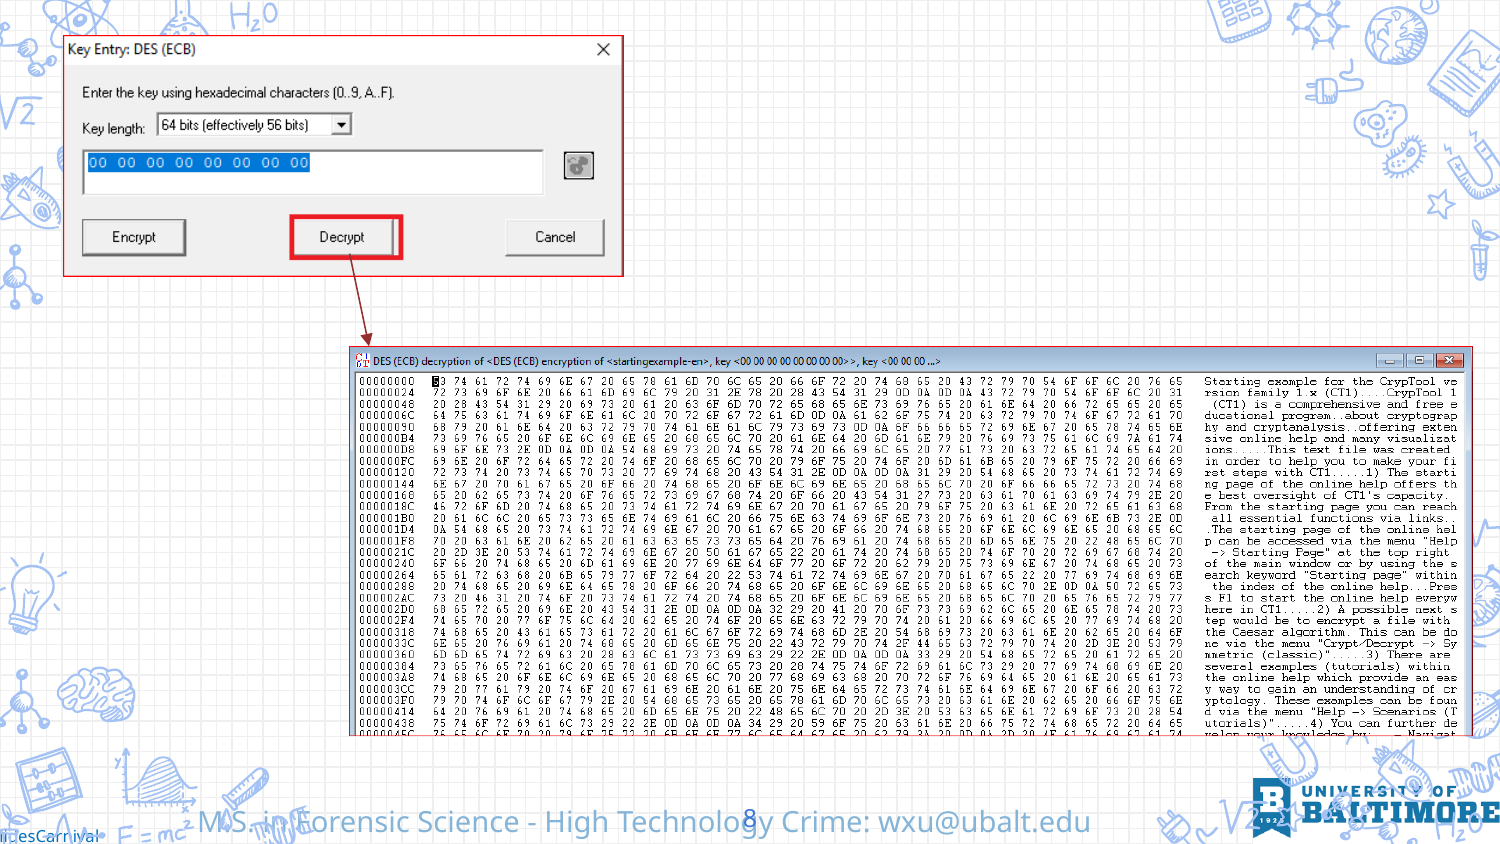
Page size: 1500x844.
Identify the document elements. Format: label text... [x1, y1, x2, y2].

slide_number 8 [705, 796, 795, 844]
picture [1408, 786, 1417, 792]
picture [1481, 771, 1489, 788]
picture [1381, 771, 1421, 792]
picture [1388, 823, 1396, 835]
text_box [349, 253, 370, 347]
picture [1253, 771, 1500, 844]
picture [1342, 796, 1349, 806]
picture [1375, 780, 1390, 791]
picture [1354, 819, 1361, 827]
picture [349, 346, 1473, 737]
picture [63, 35, 624, 277]
picture [1471, 771, 1479, 786]
picture [1405, 773, 1430, 800]
picture [1283, 771, 1308, 783]
picture [1479, 779, 1483, 790]
